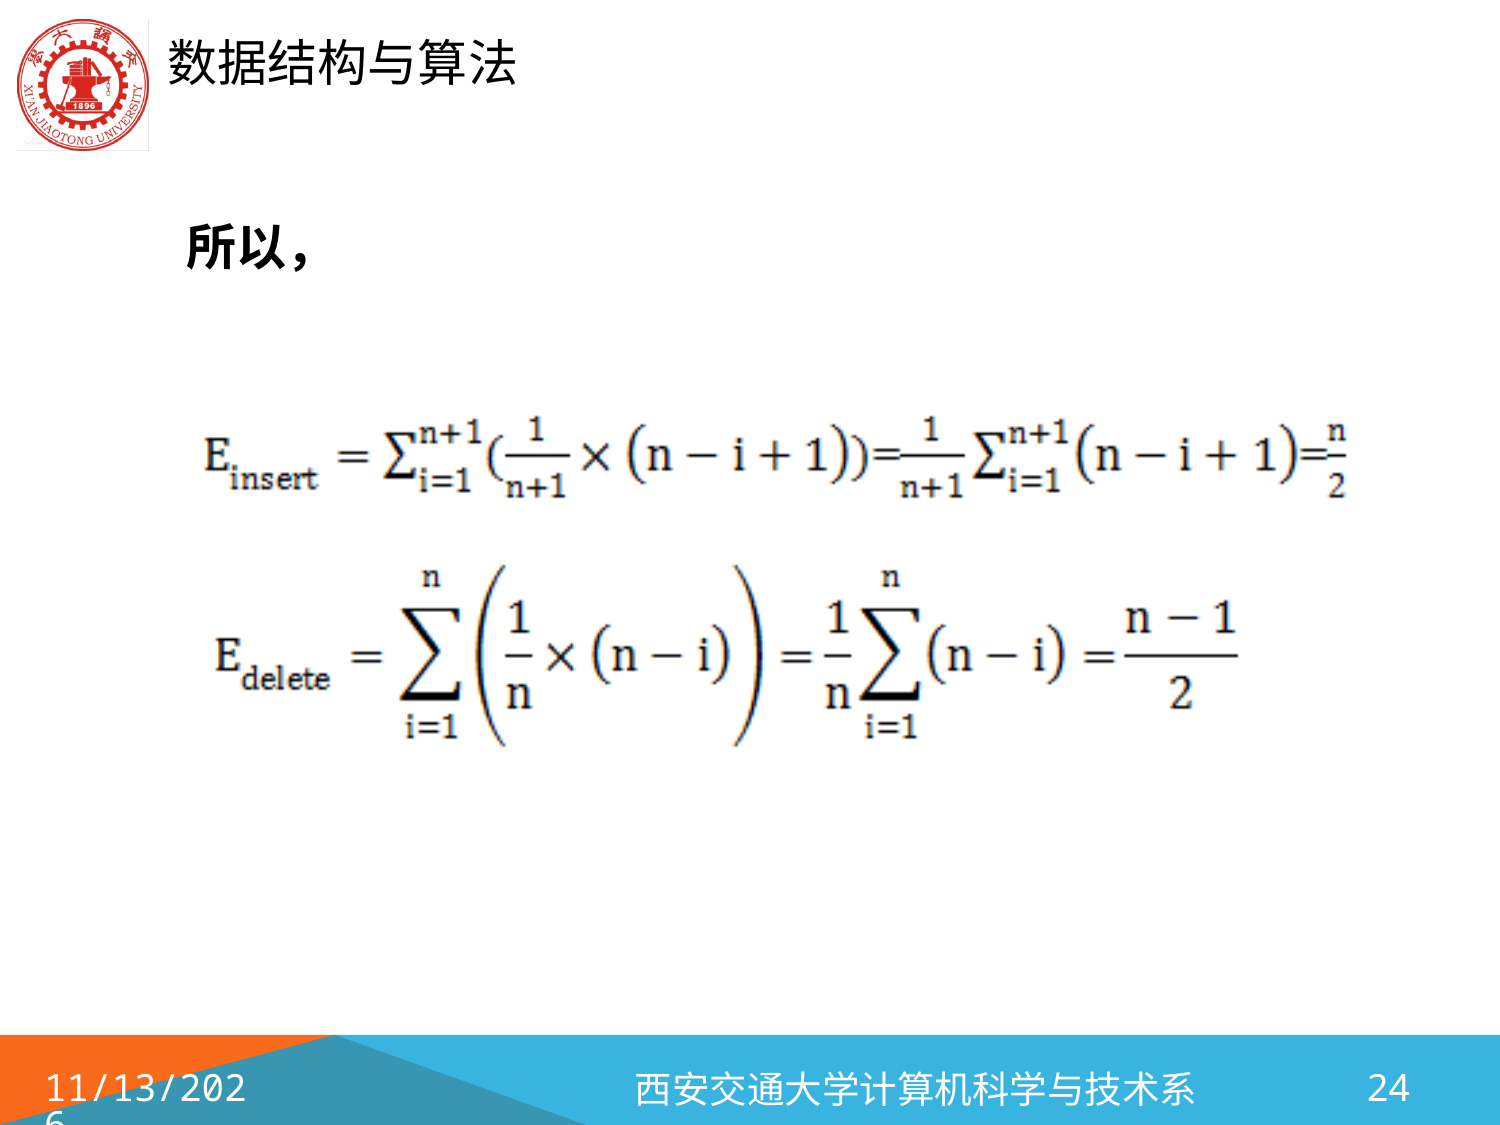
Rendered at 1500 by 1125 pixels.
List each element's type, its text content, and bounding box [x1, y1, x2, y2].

picture [152, 363, 1382, 796]
list 所以， [171, 196, 1405, 784]
picture [17, 19, 149, 151]
